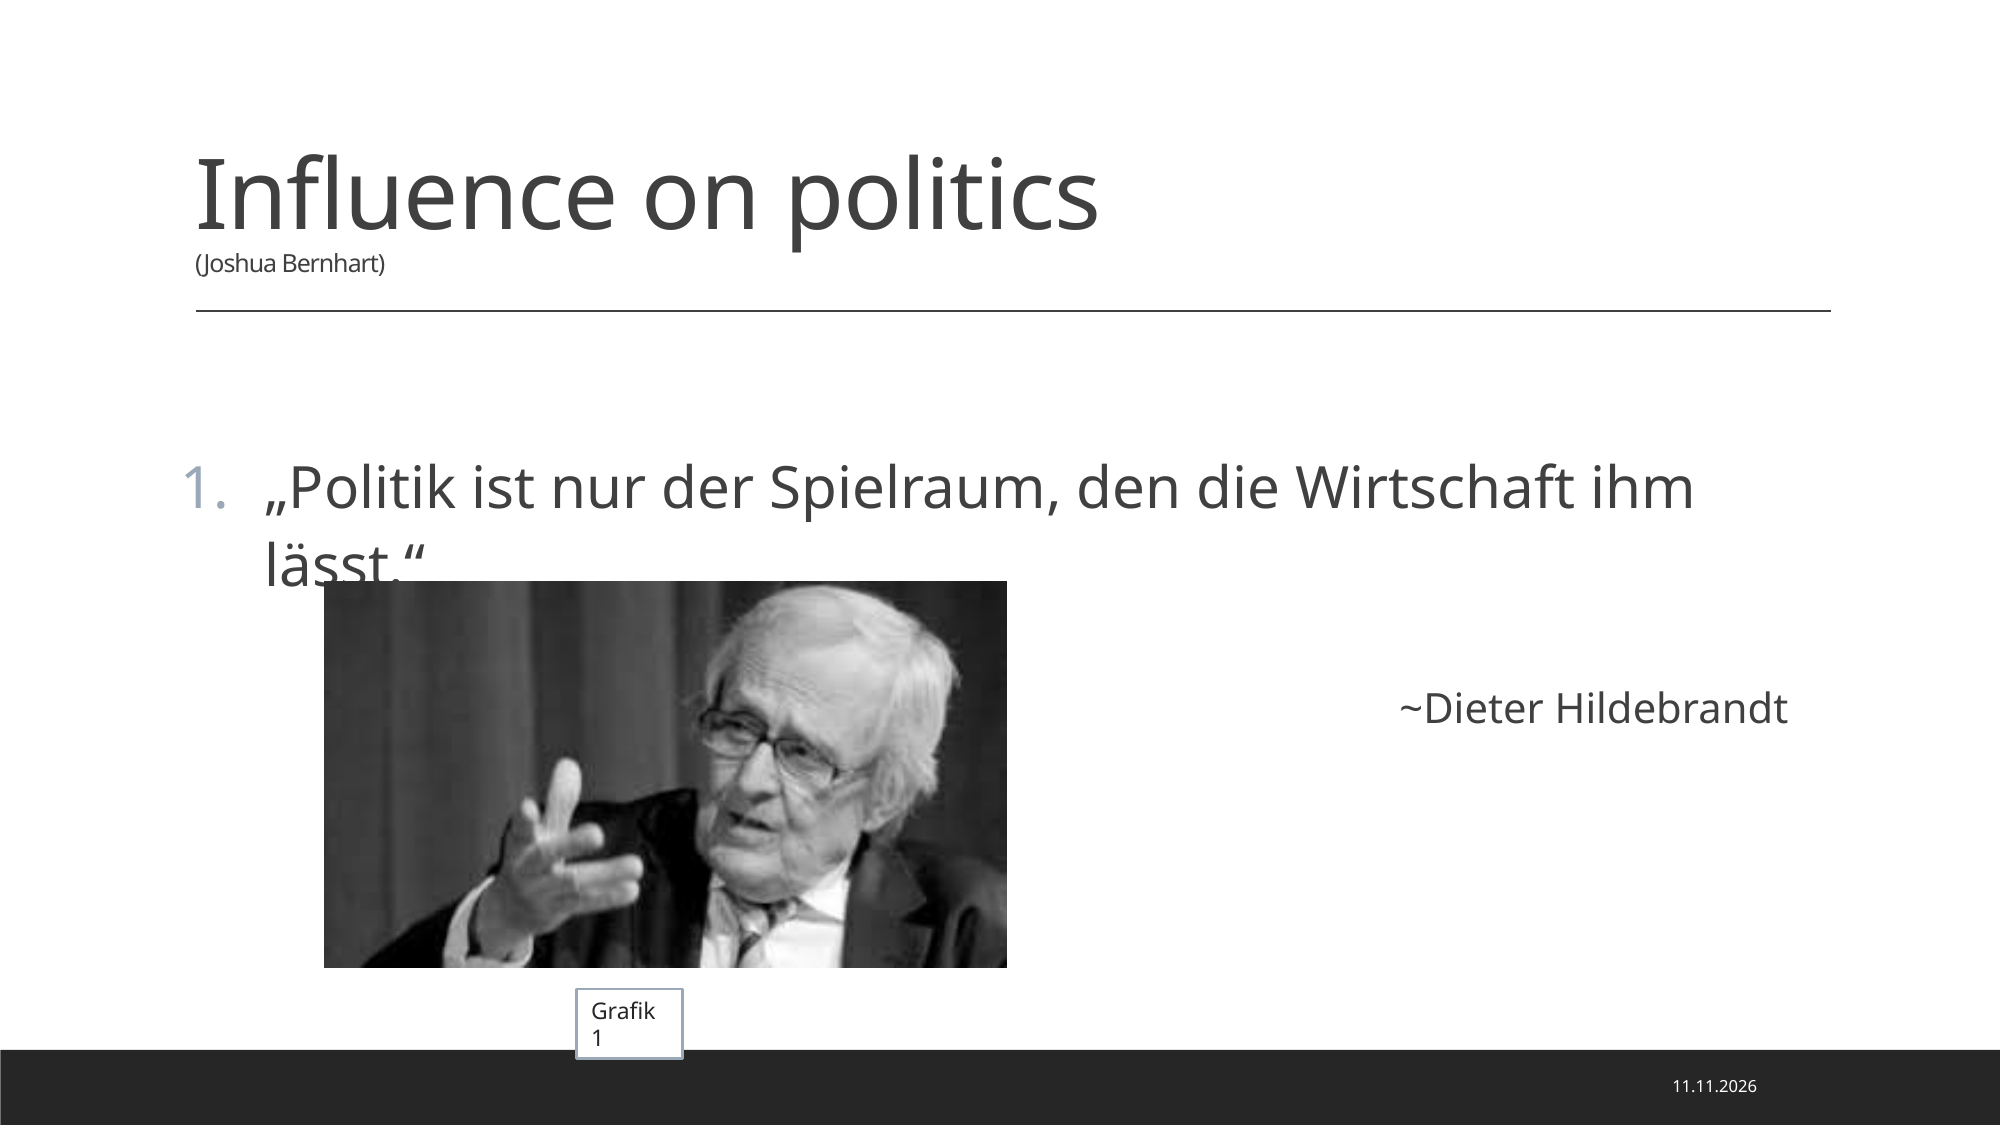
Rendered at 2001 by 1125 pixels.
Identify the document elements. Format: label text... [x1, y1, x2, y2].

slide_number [1348, 1057, 1773, 1118]
picture [323, 581, 1007, 968]
text_box Grafik 1 [575, 988, 684, 1060]
title Influence on politics (Joshua Bernhart) [180, 47, 1830, 285]
list „Politik ist nur der Spielraum, den die Wirtschaft ihm lässt.“ ~Dieter Hildebrandt [180, 436, 1830, 714]
